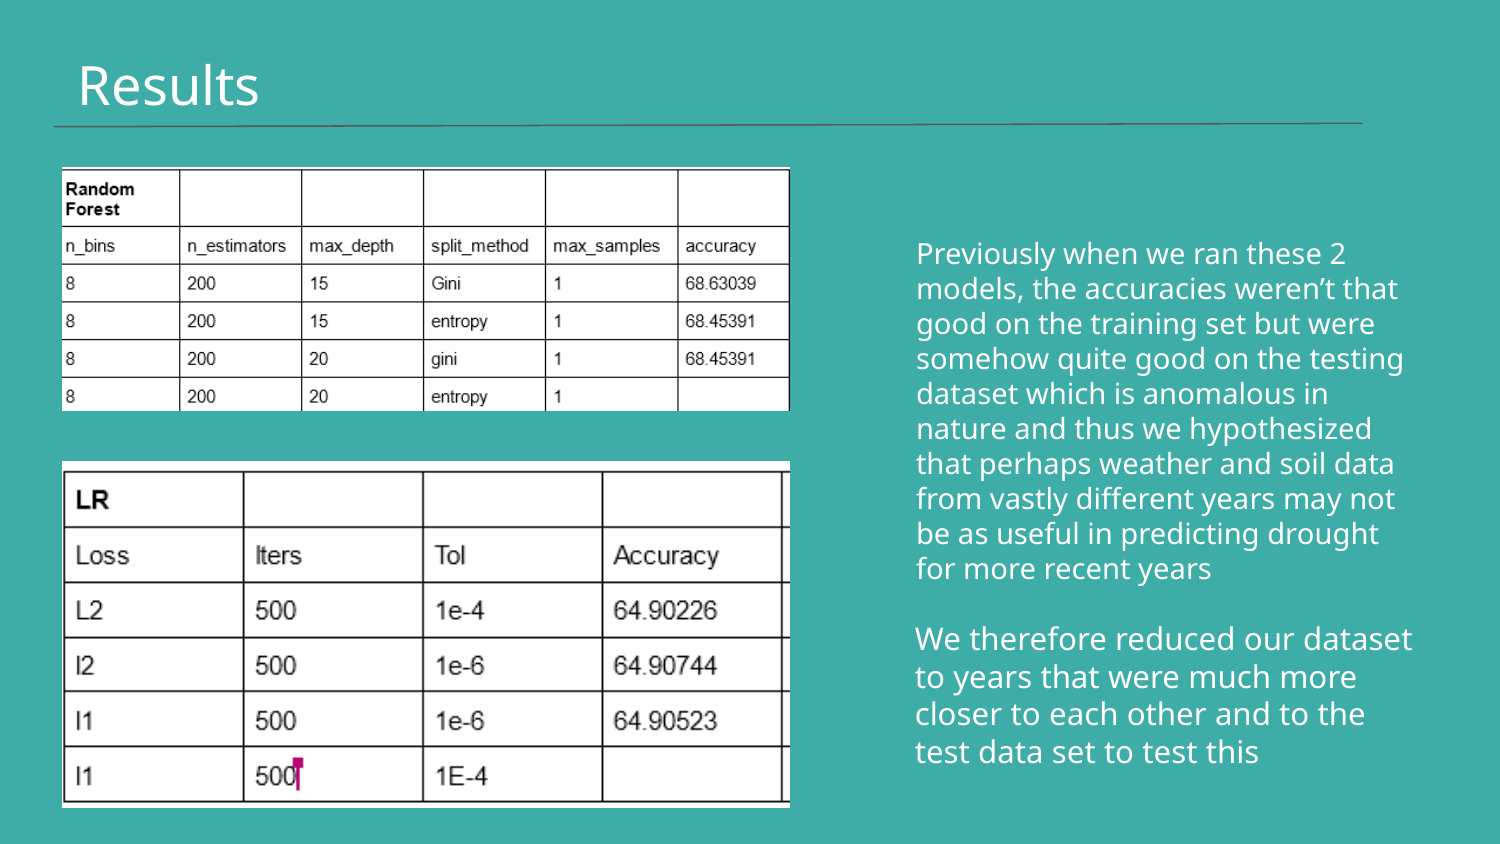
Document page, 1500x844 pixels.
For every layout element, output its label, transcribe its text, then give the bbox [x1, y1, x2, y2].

text_box We therefore reduced our dataset to years that were much more closer to each other and to the test data set to test this [899, 604, 1440, 785]
picture [62, 167, 791, 411]
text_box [53, 123, 1363, 127]
text_box Results [62, 36, 577, 121]
text_box Previously when we ran these 2 models, the accuracies weren’t that good on the training set but were somehow quite good on the testing dataset which is anomalous in nature and thus we hypothesized that perhaps weather and soil data from vastly different years may not be as useful in predicting drought for more recent years [826, 220, 1440, 601]
picture [62, 461, 791, 808]
